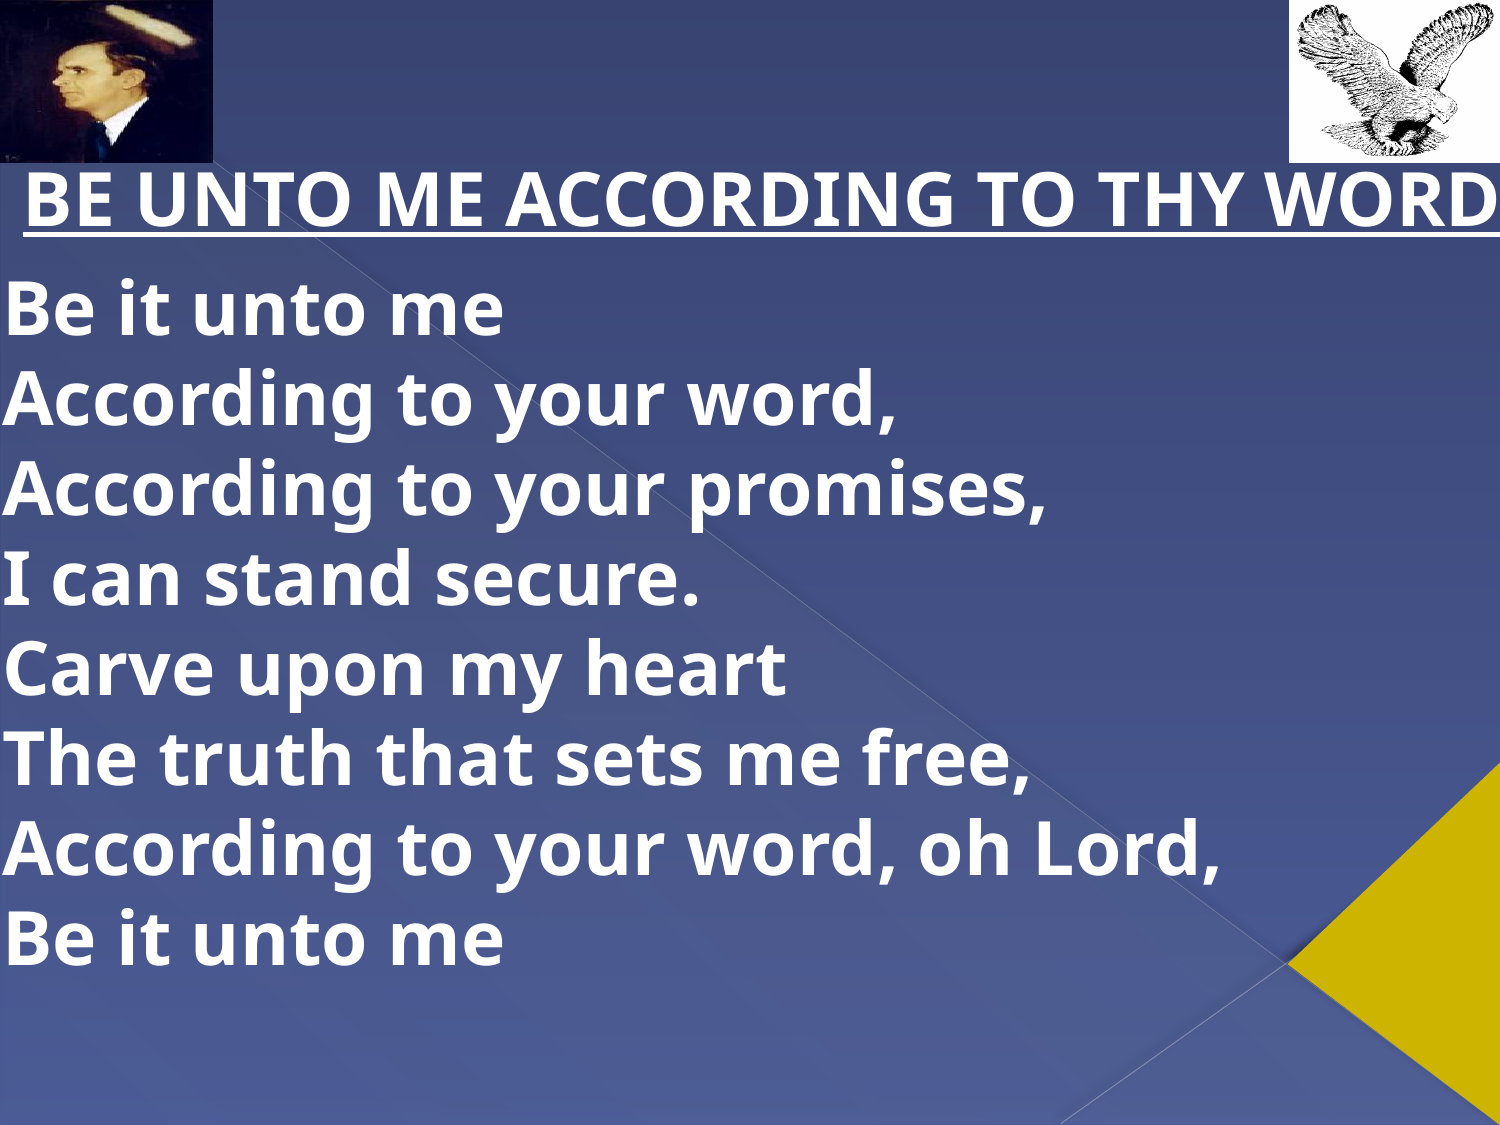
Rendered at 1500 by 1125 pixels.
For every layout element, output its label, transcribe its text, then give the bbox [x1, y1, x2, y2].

text_box [1315, 988, 1500, 1125]
text_box Be it unto me According to your word, According to your promises, I can stand secure. Carve upon my heart The truth that sets me free, According to your word, oh Lord, Be it unto me [0, 253, 1500, 988]
picture [1288, 0, 1500, 163]
picture [0, 0, 213, 163]
text_box BE UNTO ME ACCORDING TO THY WORD [0, 143, 1500, 249]
